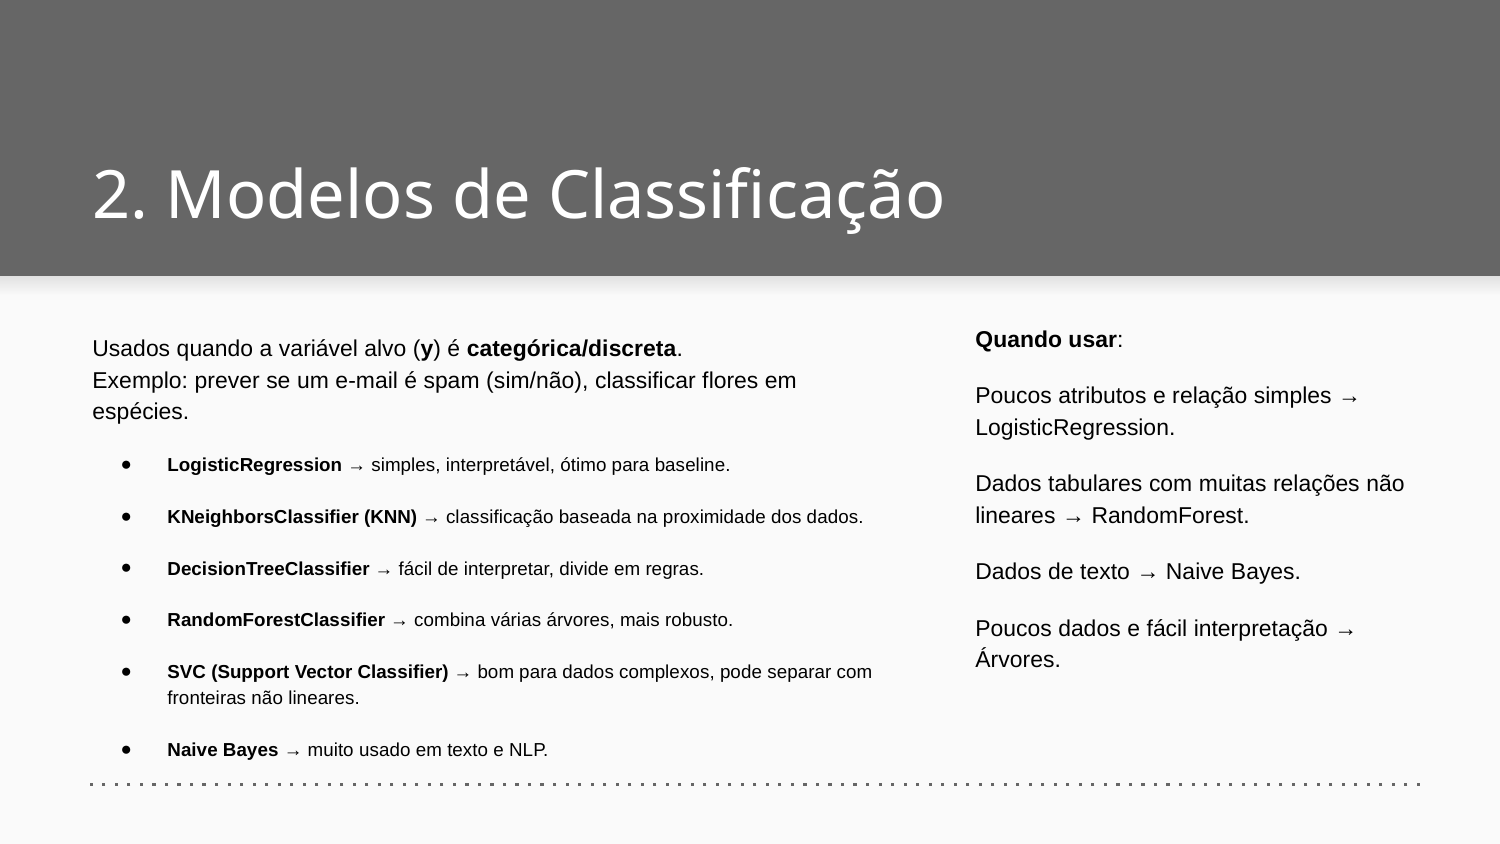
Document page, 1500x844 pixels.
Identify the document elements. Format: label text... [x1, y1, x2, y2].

list Usados quando a variável alvo (y) é categórica/discreta. Exemplo: prever se um e-mail é spam (sim/não), classificar flores em espécies. LogisticRegression → simples, interpretável, ótimo para baseline. KNeighborsClassifier (KNN) → classificação baseada na proximidade dos dados. DecisionTreeClassifier → fácil de interpretar, divide em regras. RandomForestClassifier → combina várias árvores, mais robusto. SVC (Support Vector Classifier) → bom para dados complexos, pode separar com fronteiras não lineares. Naive Bayes → muito usado em texto e NLP. [77, 314, 902, 747]
text_box Quando usar: Poucos atributos e relação simples → LogisticRegression. Dados tabulares com muitas relações não lineares → RandomForest. Dados de texto → Naive Bayes. Poucos dados e fácil interpretação → Árvores. [960, 305, 1453, 688]
title 2. Modelos de Classificação [77, 121, 1427, 248]
